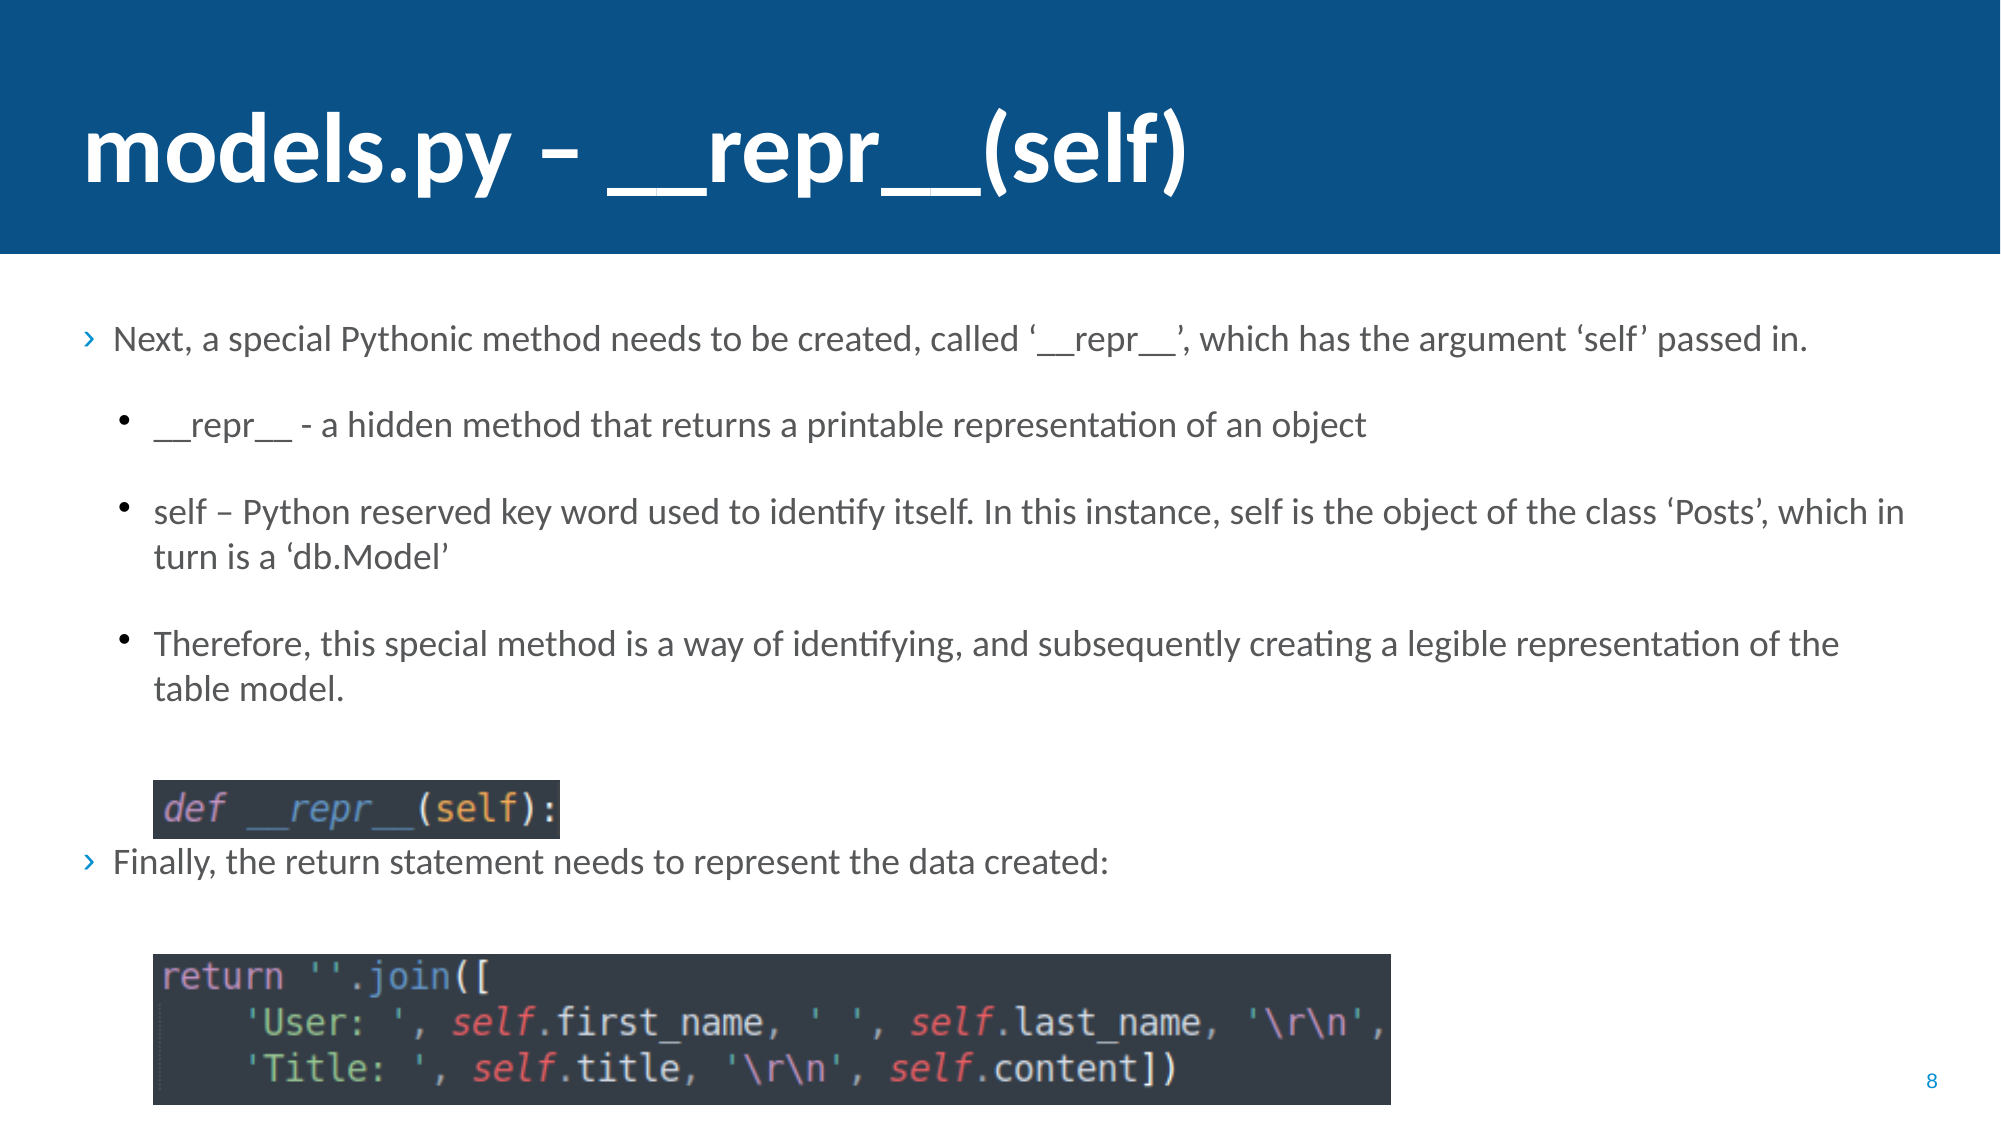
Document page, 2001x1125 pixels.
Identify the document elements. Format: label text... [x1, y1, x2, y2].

text_box Next, a special Pythonic method needs to be created, called ‘__repr__’, which has the argument ‘self’ passed in. __repr__ - a hidden method that returns a printable representation of an object self – Python reserved key word used to identify itself. In this instance, self is the object of the class ‘Posts’, which in turn is a ‘db.Model’ Therefore, this special method is a way of identifying, and subsequently creating a legible representation of the table model. Finally, the return statement needs to represent the data created: [67, 306, 1939, 999]
text_box models.py – __repr__(self) [67, 20, 1961, 210]
picture [153, 780, 560, 839]
picture [153, 954, 1391, 1125]
